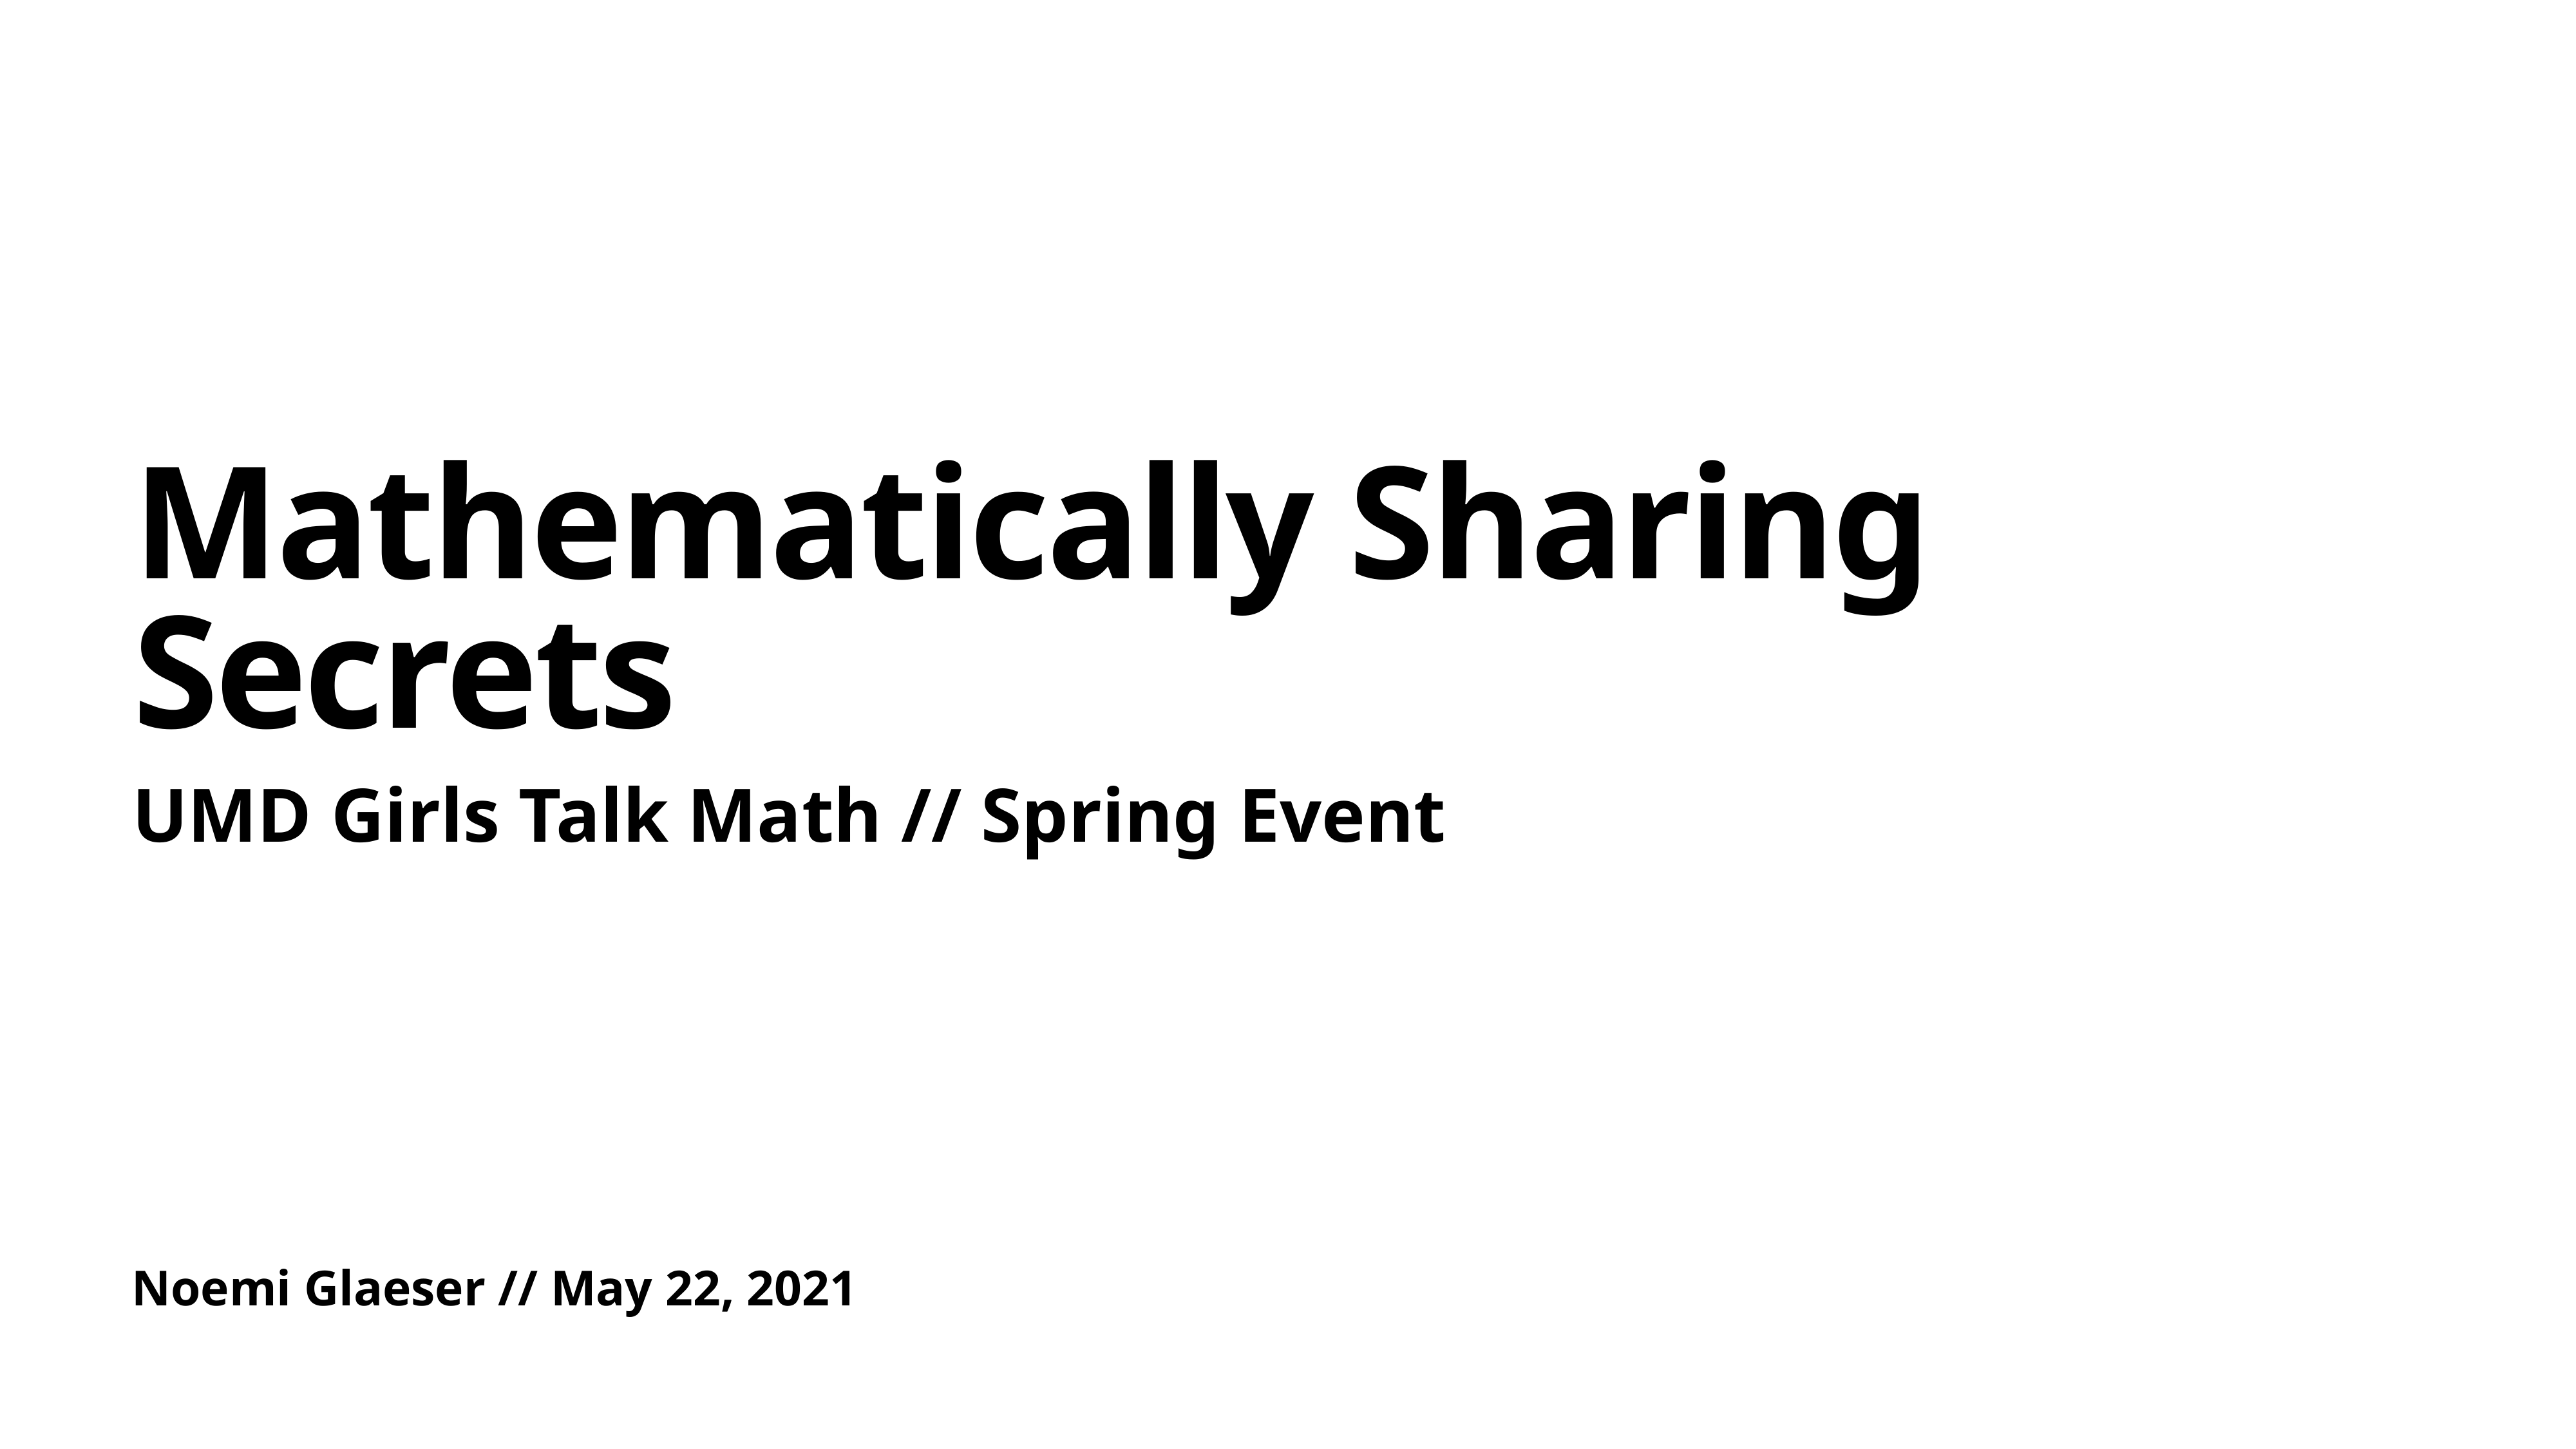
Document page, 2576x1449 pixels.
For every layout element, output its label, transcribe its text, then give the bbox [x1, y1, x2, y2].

subtitle UMD Girls Talk Math // Spring Event [126, 762, 2448, 965]
title Mathematically Sharing Secrets [127, 271, 2449, 764]
list Noemi Glaeser // May 22, 2021 [126, 1252, 2448, 1321]
